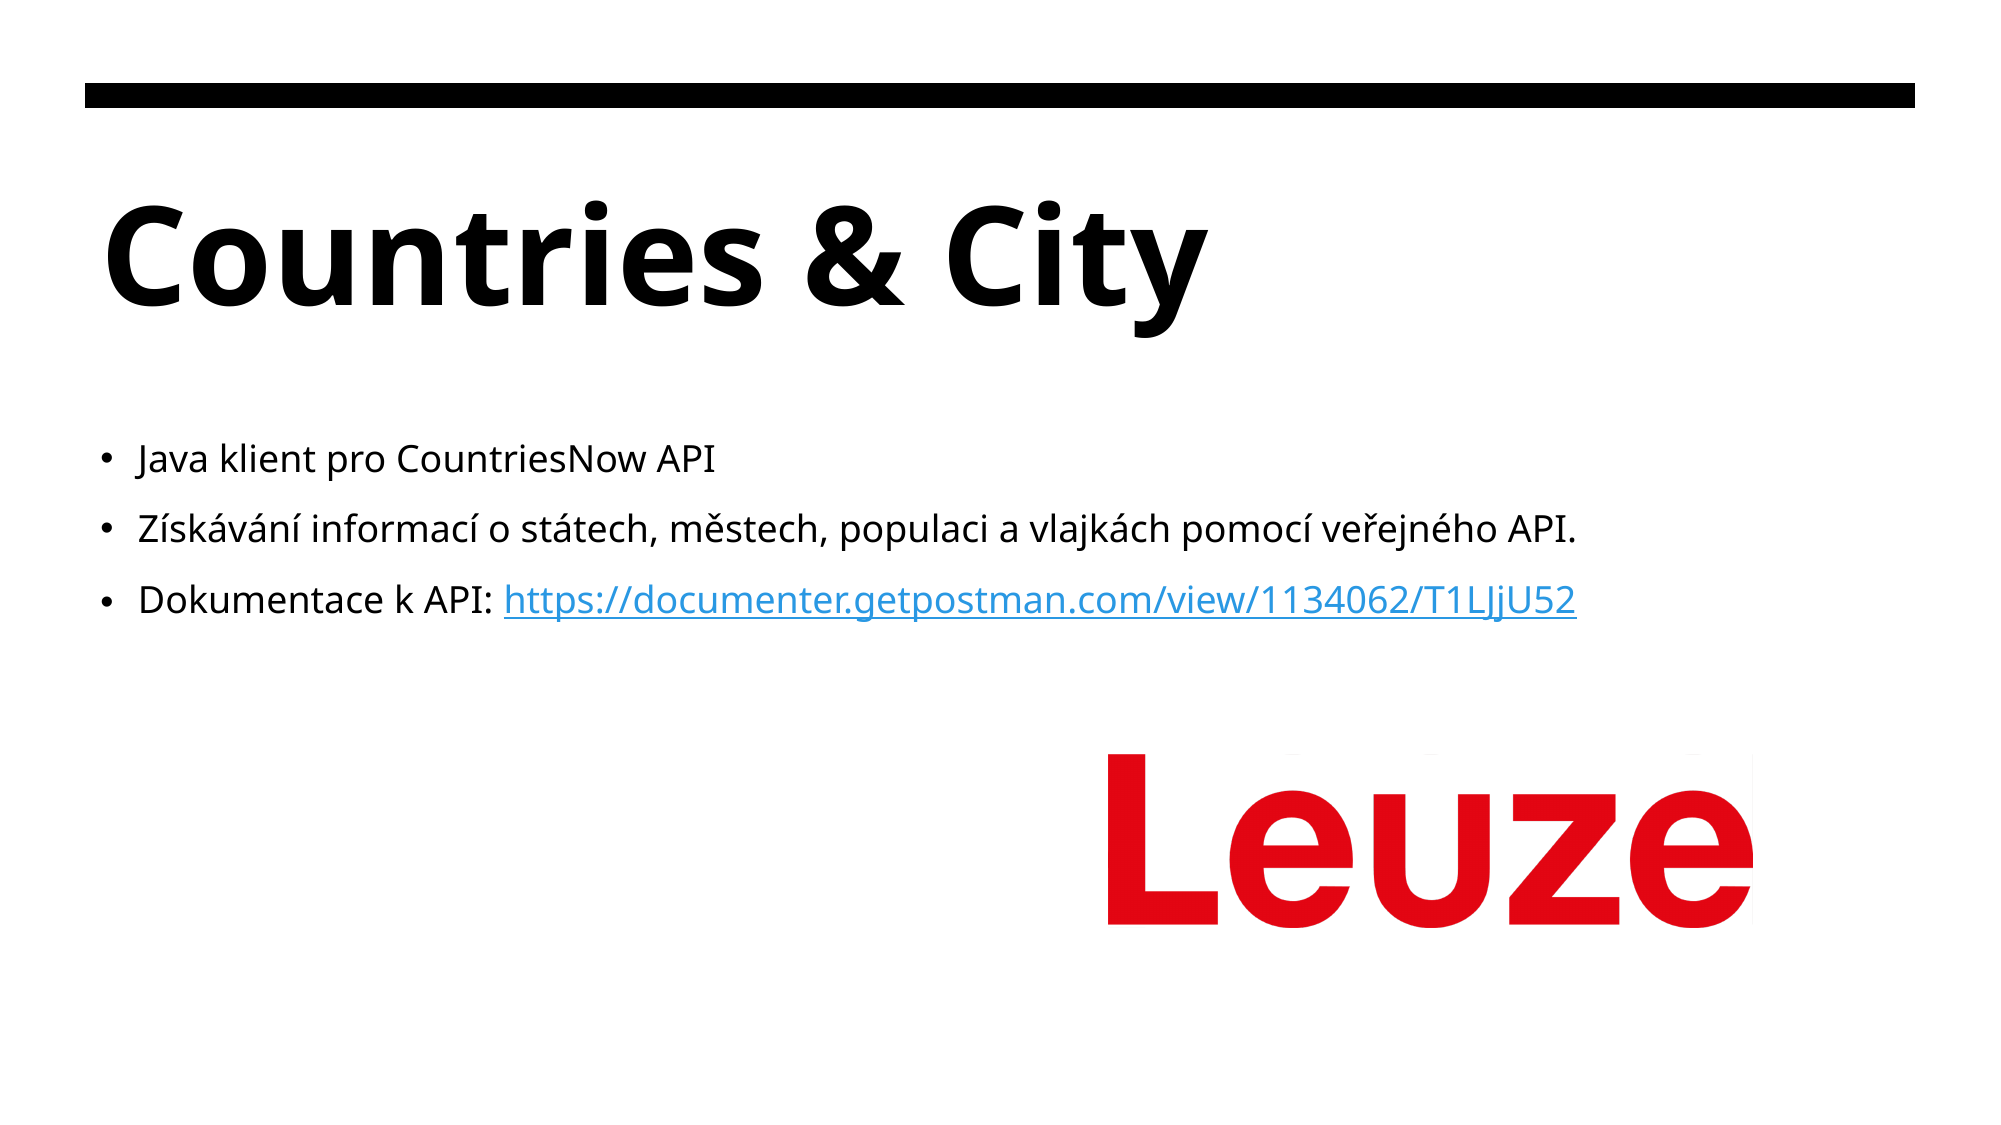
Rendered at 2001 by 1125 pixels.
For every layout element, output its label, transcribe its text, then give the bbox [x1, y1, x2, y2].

list Java klient pro CountriesNow API Získávání informací o státech, městech, populaci a vlajkách pomocí veřejného API. Dokumentace k API: https://documenter.getpostman.com/view/1134062/T1LJjU52 [85, 423, 1916, 1041]
title Countries & City [85, 160, 1916, 401]
picture [1107, 754, 1753, 929]
